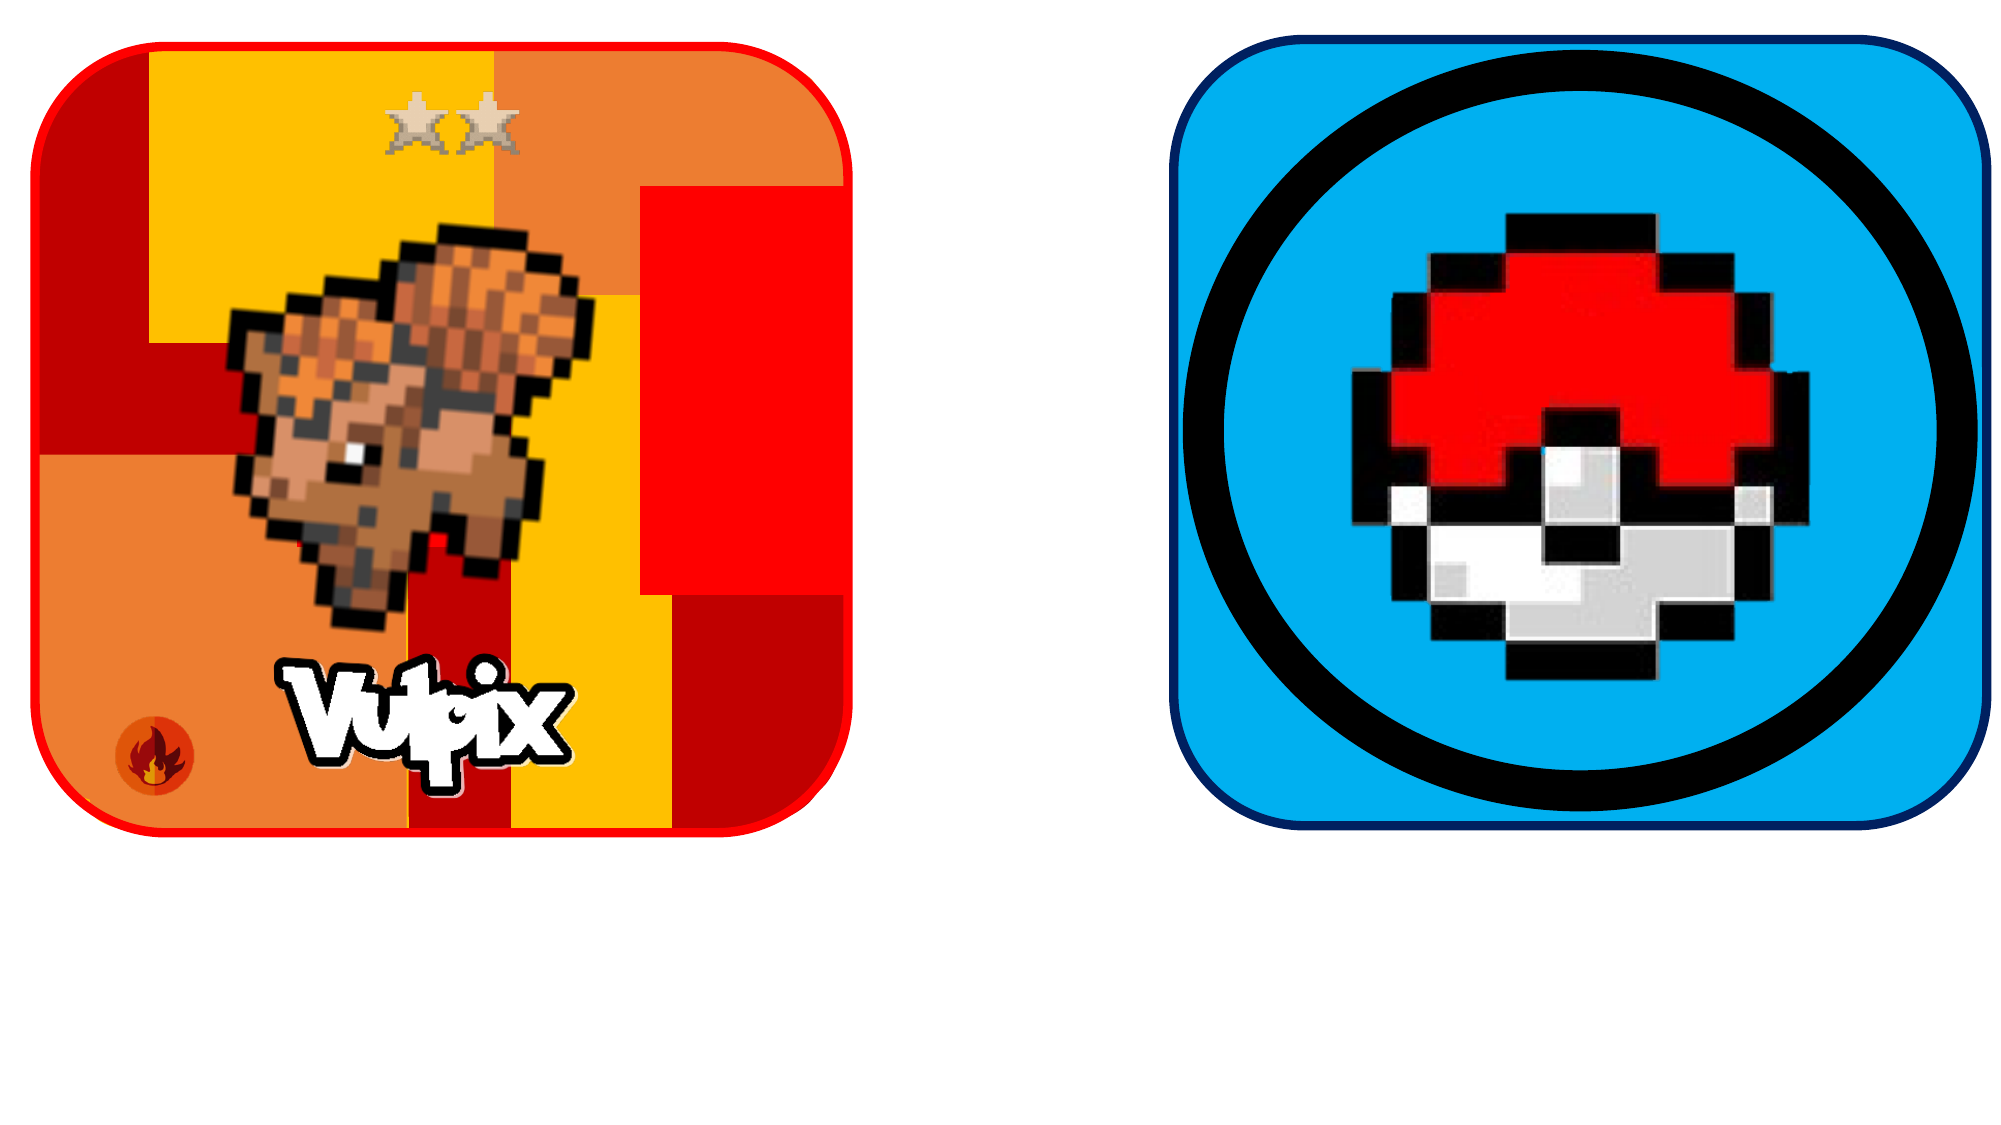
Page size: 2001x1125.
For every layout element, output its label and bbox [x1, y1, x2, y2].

text_box [1173, 39, 1987, 826]
text_box [32, 45, 851, 835]
